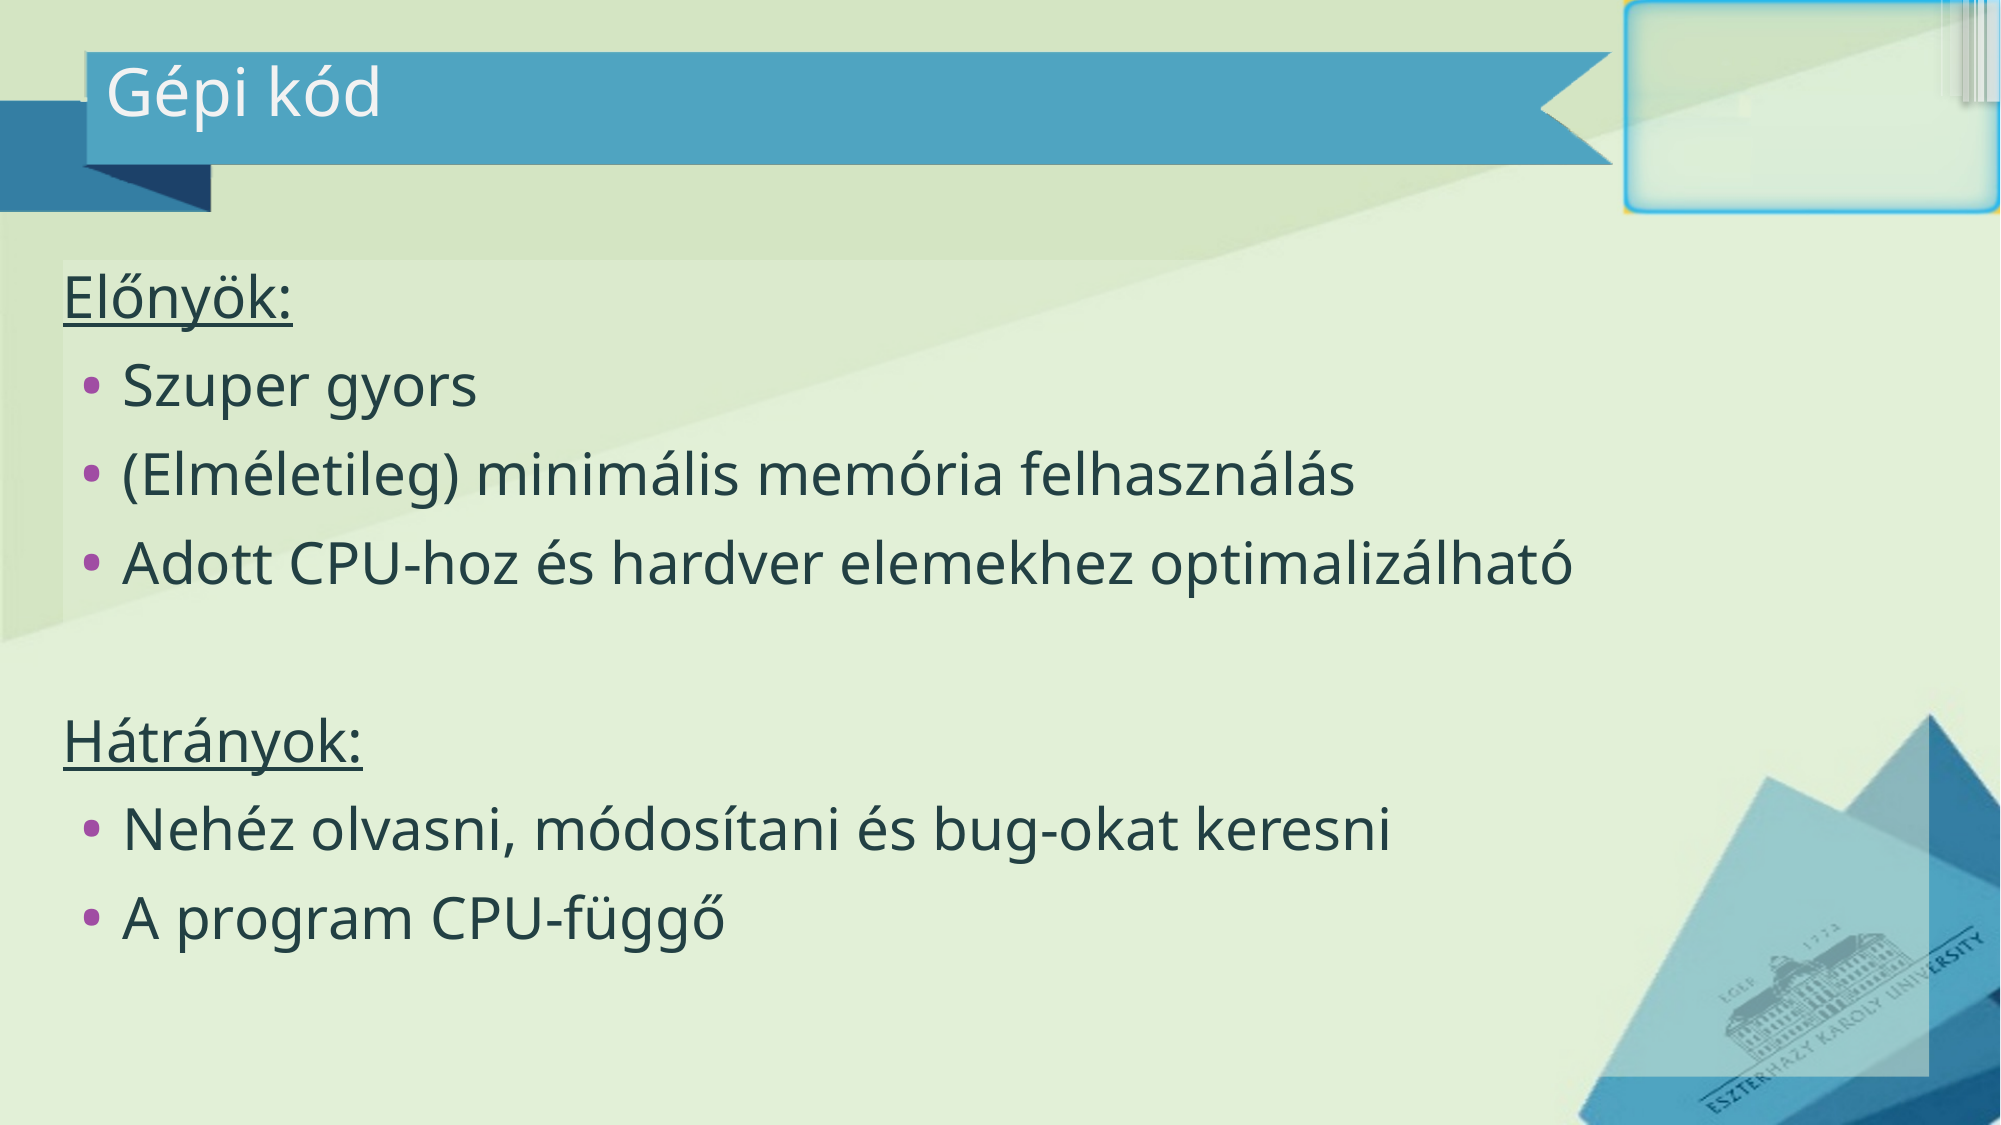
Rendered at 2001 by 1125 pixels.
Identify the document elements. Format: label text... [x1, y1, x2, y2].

title Gépi kód [0, 50, 1617, 212]
picture [0, 0, 2001, 1125]
list Előnyök: Szuper gyors (Elméletileg) minimális memória felhasználás Adott CPU-hoz és hardver elemekhez optimalizálható Hátrányok: Nehéz olvasni, módosítani és bug-okat keresni A program CPU-függő [63, 259, 1930, 1077]
